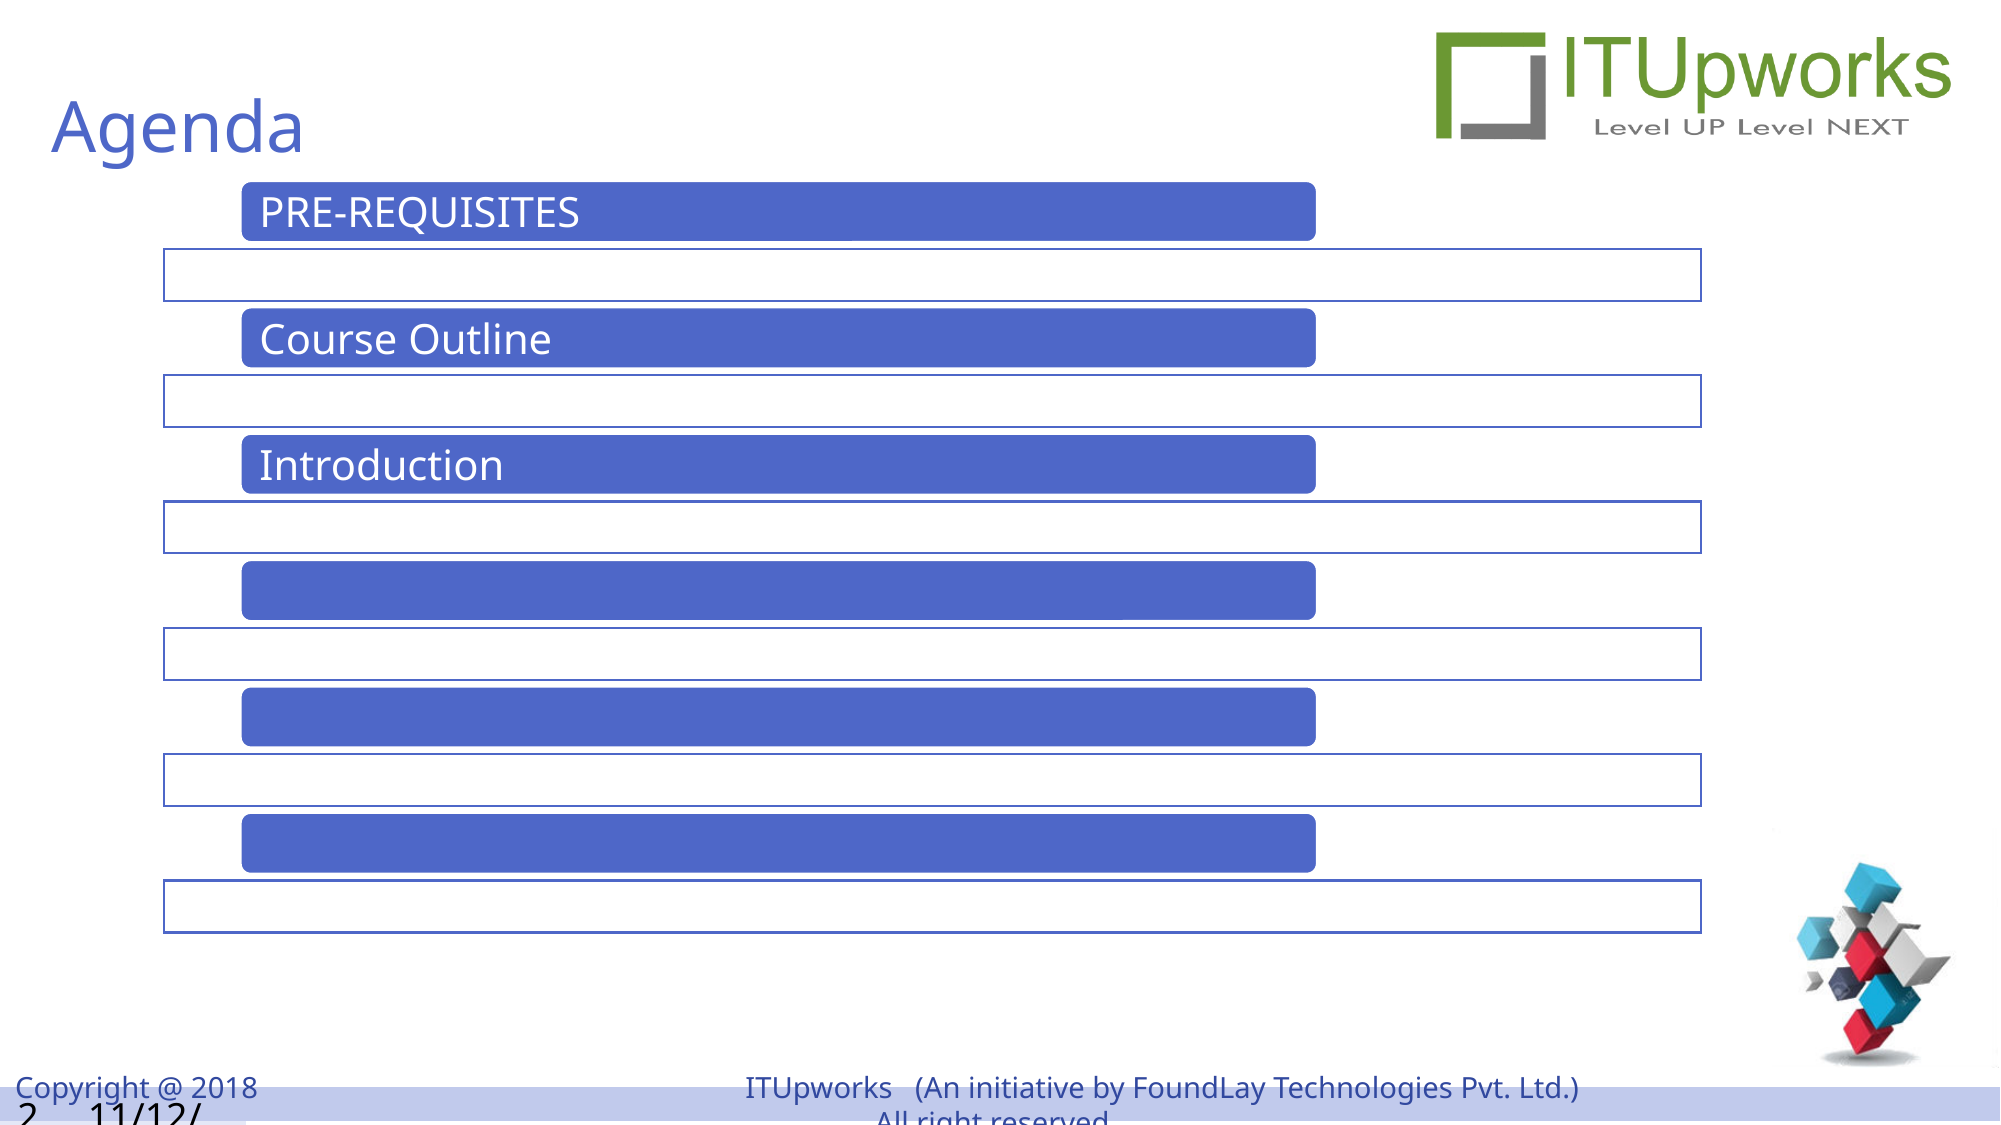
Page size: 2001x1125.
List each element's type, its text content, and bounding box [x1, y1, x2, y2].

slide_number 2 [2, 1085, 70, 1123]
picture [1428, 23, 1962, 149]
picture [1772, 828, 1999, 1068]
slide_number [73, 1085, 238, 1123]
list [163, 174, 1702, 933]
title Agenda [36, 73, 1574, 175]
